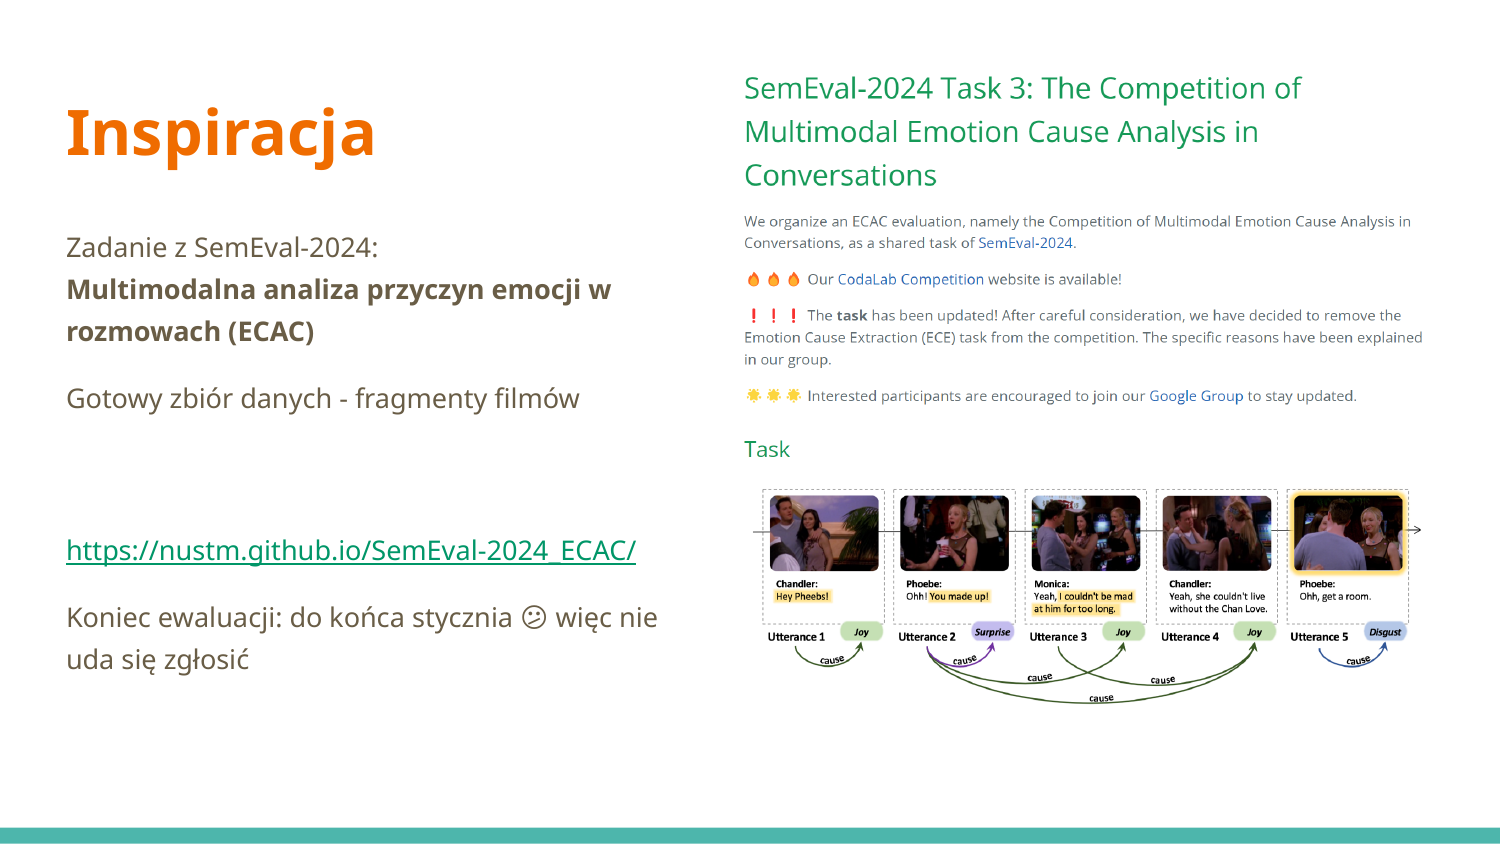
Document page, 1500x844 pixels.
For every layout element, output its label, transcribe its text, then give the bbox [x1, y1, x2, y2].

list Zadanie z SemEval-2024: Multimodalna analiza przyczyn emocji w rozmowach (ECAC) Gotowy zbiór danych - fragmenty filmów https://nustm.github.io/SemEval-2024_ECAC/ Koniec ewaluacji: do końca stycznia 😕 więc nie uda się zgłosić [51, 207, 716, 750]
title Inspiracja [51, 72, 706, 189]
picture [711, 53, 1445, 711]
